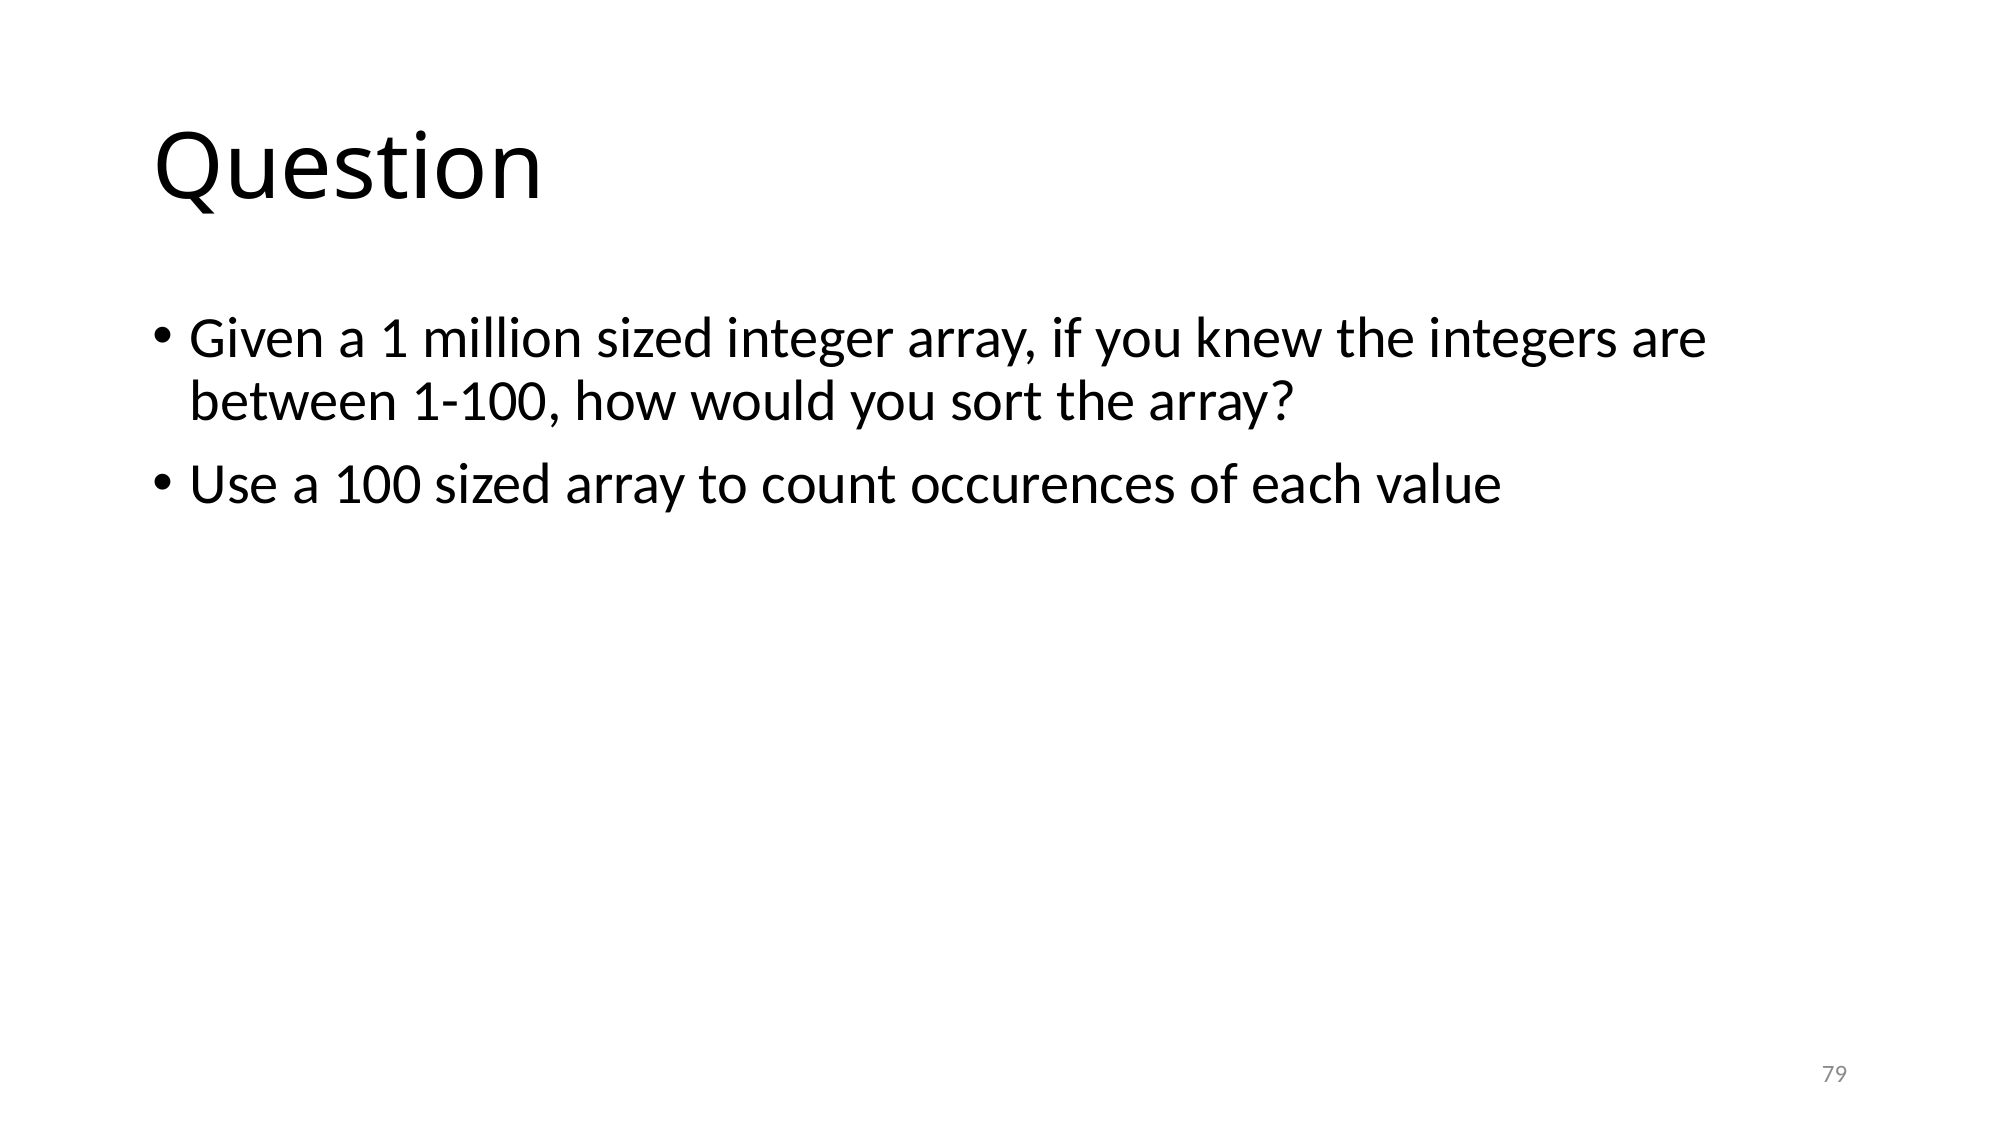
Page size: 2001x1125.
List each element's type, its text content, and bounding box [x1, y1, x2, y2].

list Given a 1 million sized integer array, if you knew the integers are between 1-100, how would you sort the array? Use a 100 sized array to count occurences of each value [137, 299, 1863, 1014]
title Question [137, 59, 1863, 278]
slide_number 79 [1412, 1042, 1863, 1103]
